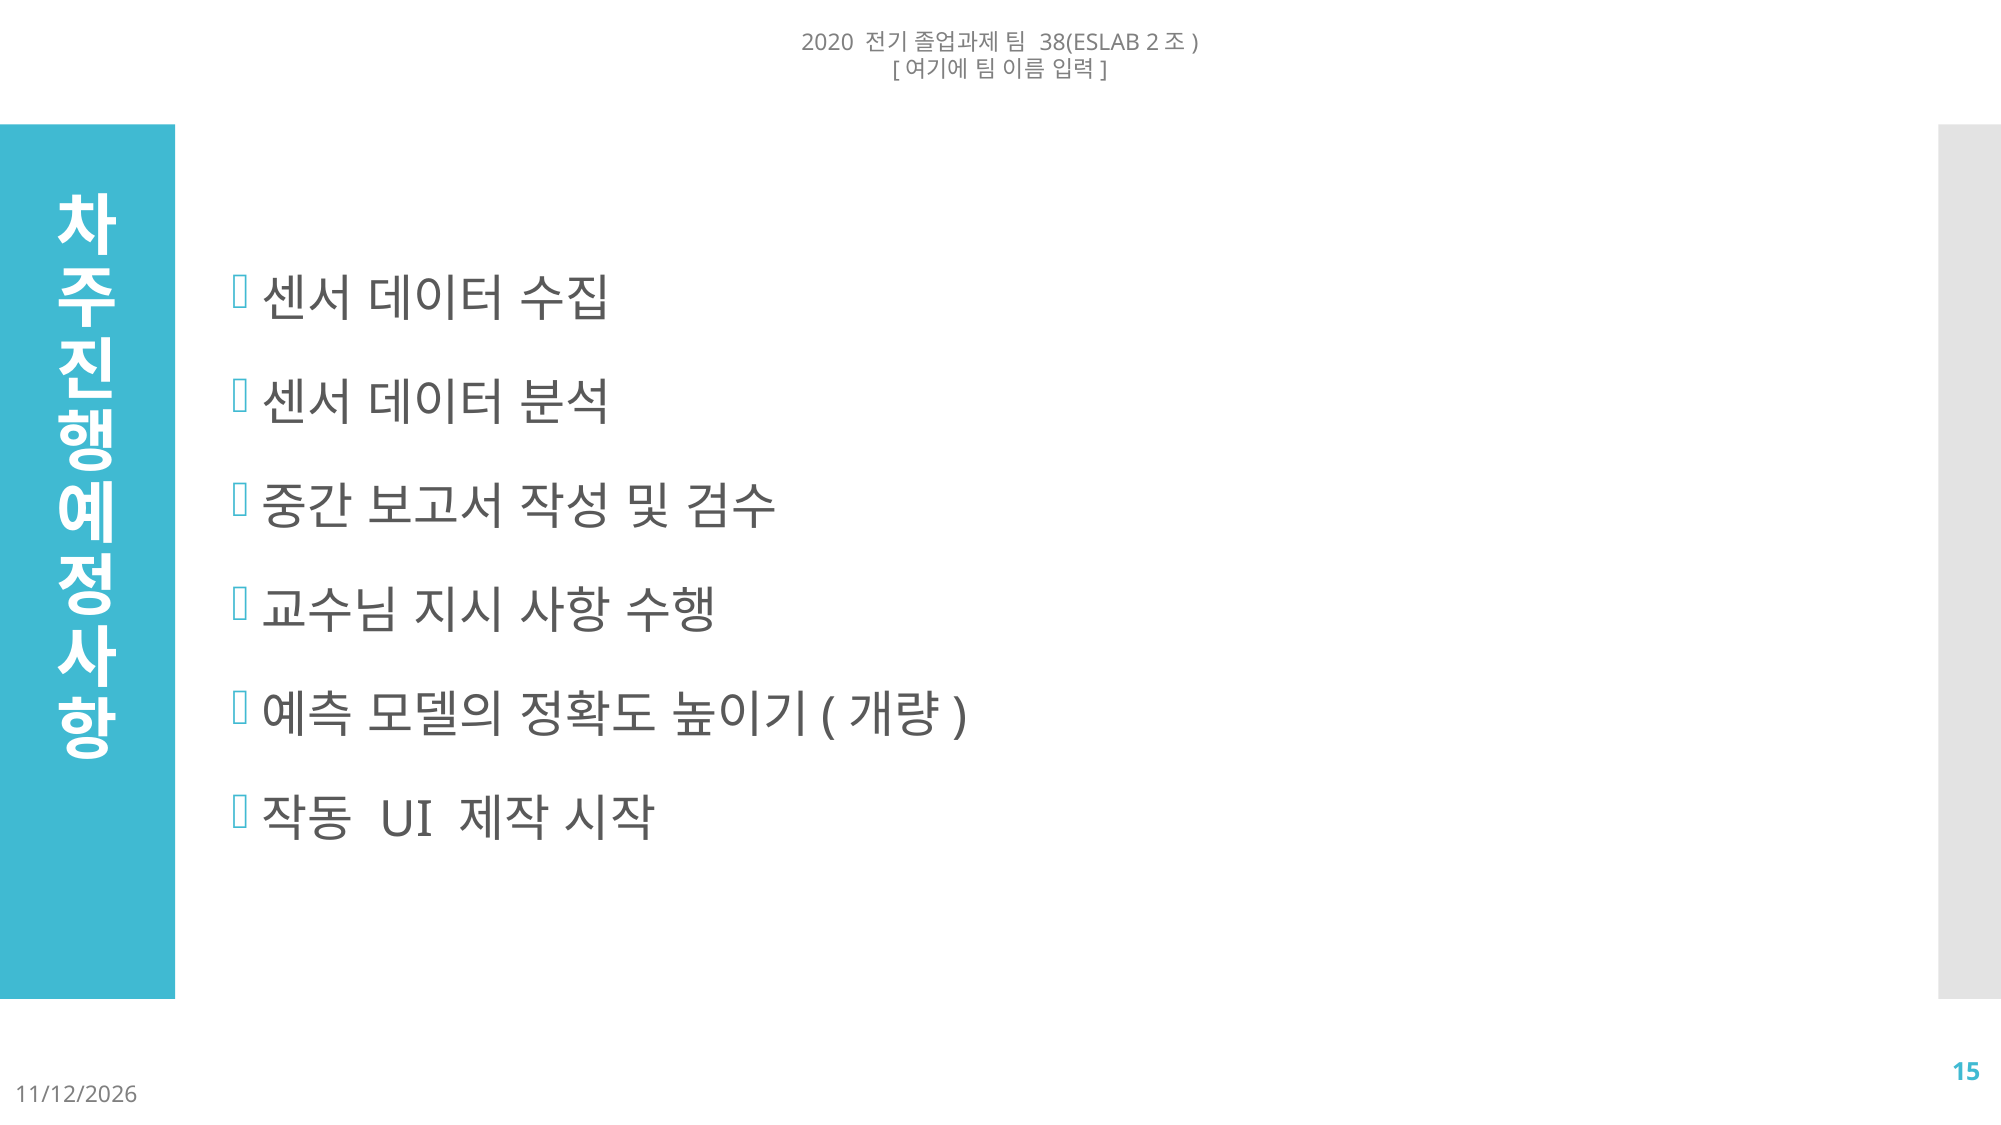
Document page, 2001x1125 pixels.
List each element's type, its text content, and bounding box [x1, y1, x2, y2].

slide_number 15 [1744, 1042, 1996, 1103]
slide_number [0, 1065, 450, 1125]
list 센서 데이터 수집 센서 데이터 분석 중간 보고서 작성 및 검수 교수님 지시 사항 수행 예측 모델의 정확도 높이기(개량) 작동 UI 제작 시작 [216, 138, 1901, 982]
title 차주 진행 예정사항 [41, 184, 138, 940]
text_box 2020 전기 졸업과제 팀 38(ESLAB 2조) [여기에 팀 이름 입력] [515, 24, 1485, 85]
